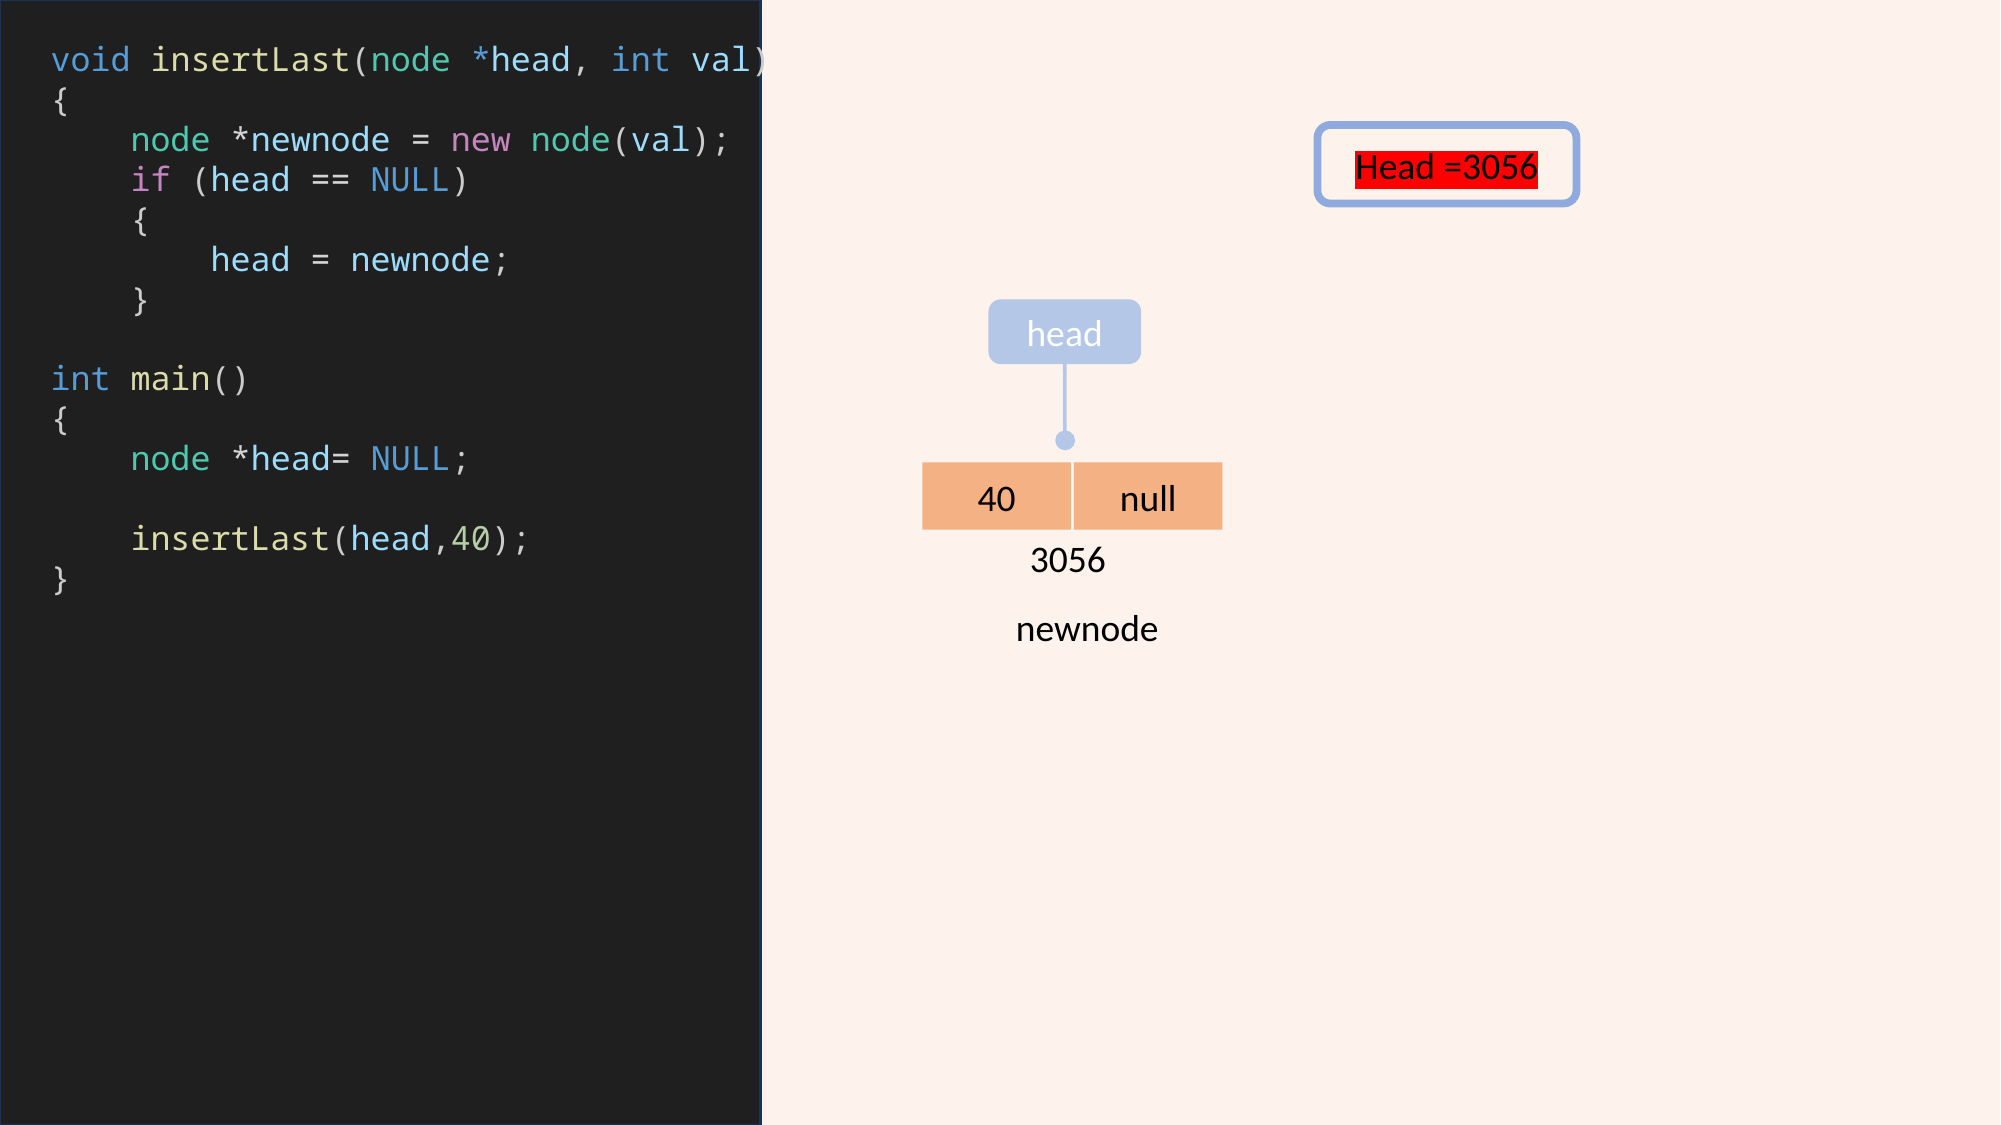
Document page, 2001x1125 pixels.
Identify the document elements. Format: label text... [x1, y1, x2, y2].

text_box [922, 462, 1223, 588]
text_box Head =3056 [1316, 123, 1578, 205]
text_box [0, 0, 762, 1125]
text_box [990, 301, 1140, 450]
text_box void insertLast(node *head, int val) { node *newnode = new node(val); if (head == NULL) { head = newnode; } int main() { node *head= NULL; insertLast(head,40); } [35, 30, 861, 645]
text_box newnode [1001, 596, 1174, 657]
